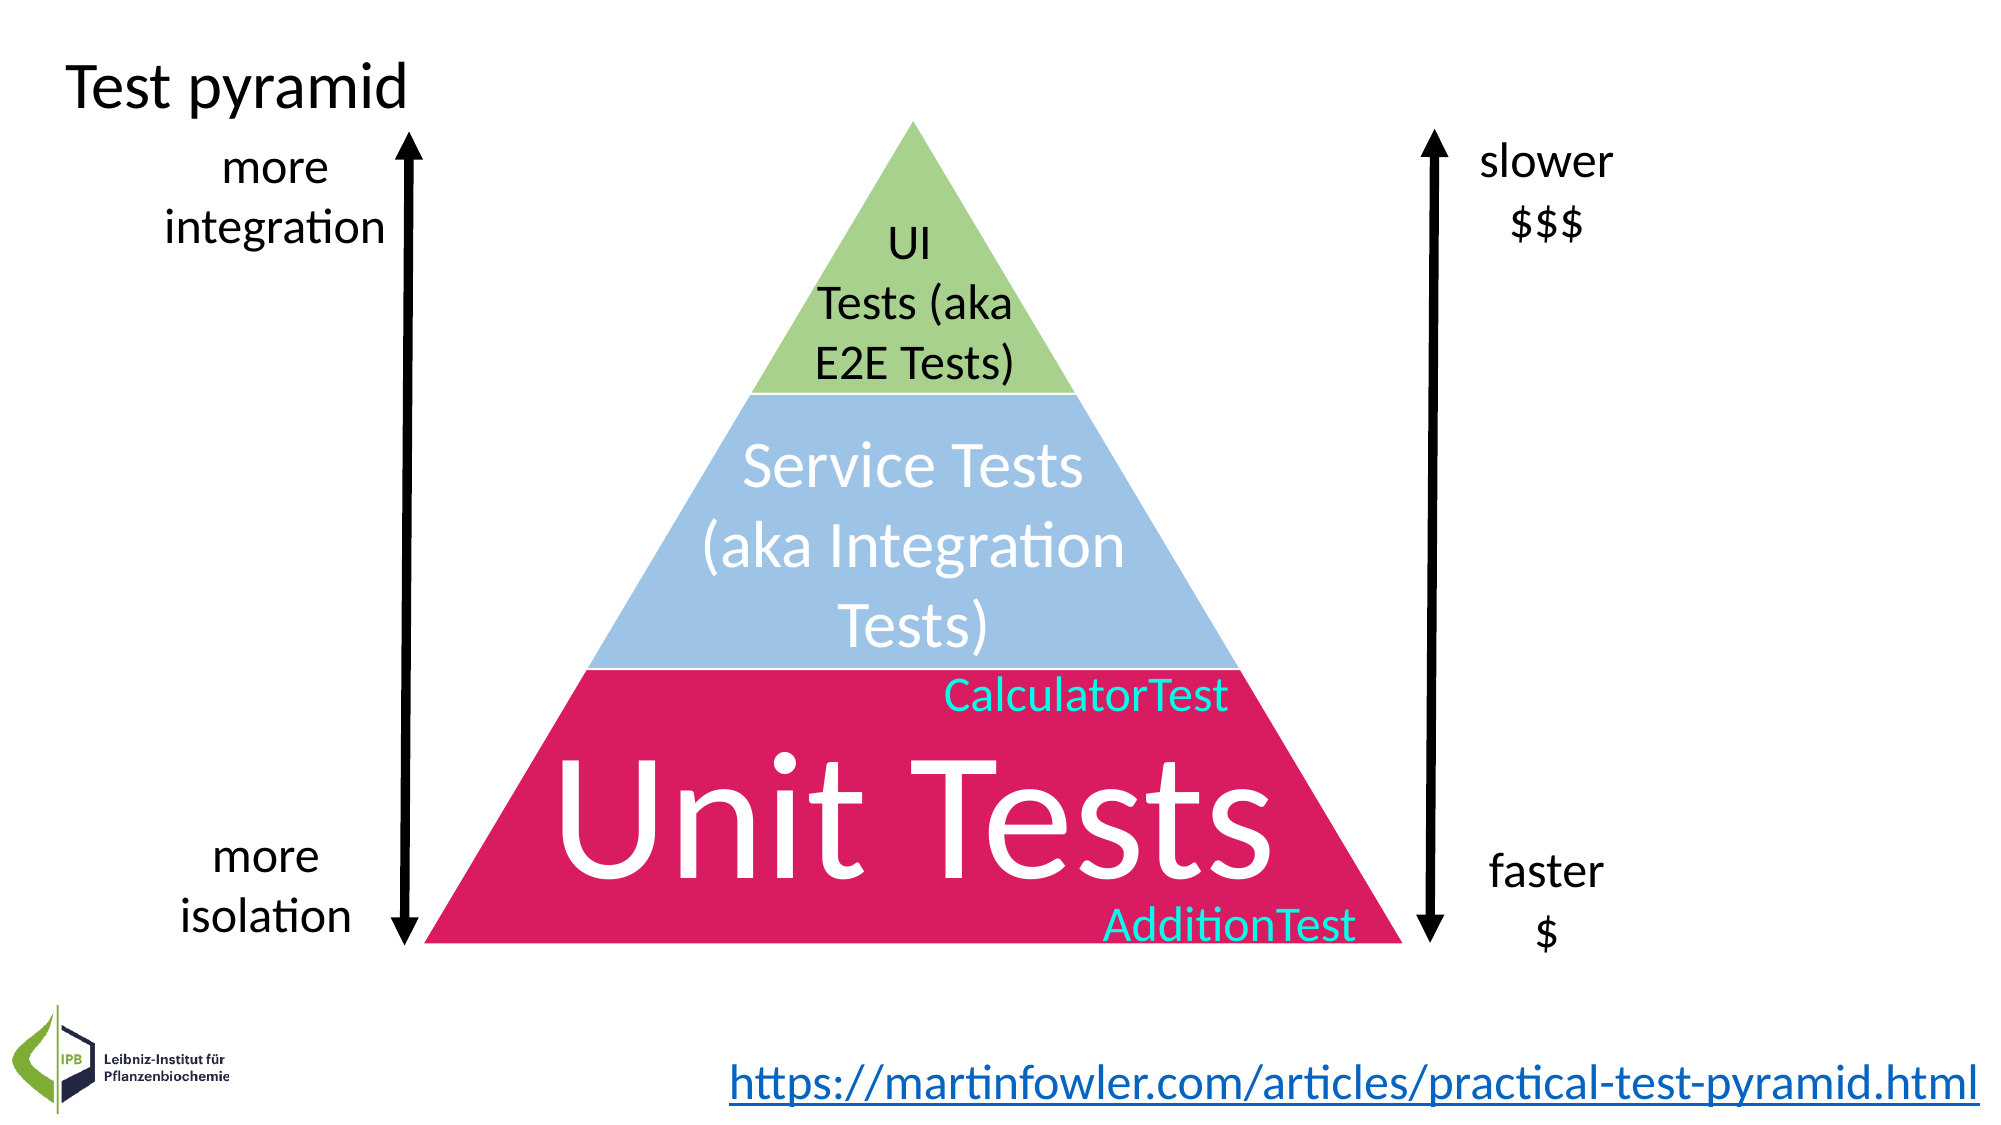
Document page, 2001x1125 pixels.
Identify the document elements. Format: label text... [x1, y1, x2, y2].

picture [12, 1005, 229, 1114]
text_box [422, 118, 1405, 945]
text_box Test pyramid [50, 34, 1951, 130]
text_box more isolation [116, 815, 416, 951]
text_box slower $$$ [1405, 120, 1697, 256]
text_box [404, 131, 410, 946]
text_box faster $ [1397, 829, 1697, 965]
text_box https://martinfowler.com/articles/practical-test-pyramid.html [712, 1042, 1997, 1118]
text_box more integration [125, 125, 422, 261]
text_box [1430, 128, 1435, 943]
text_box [913, 653, 1380, 960]
